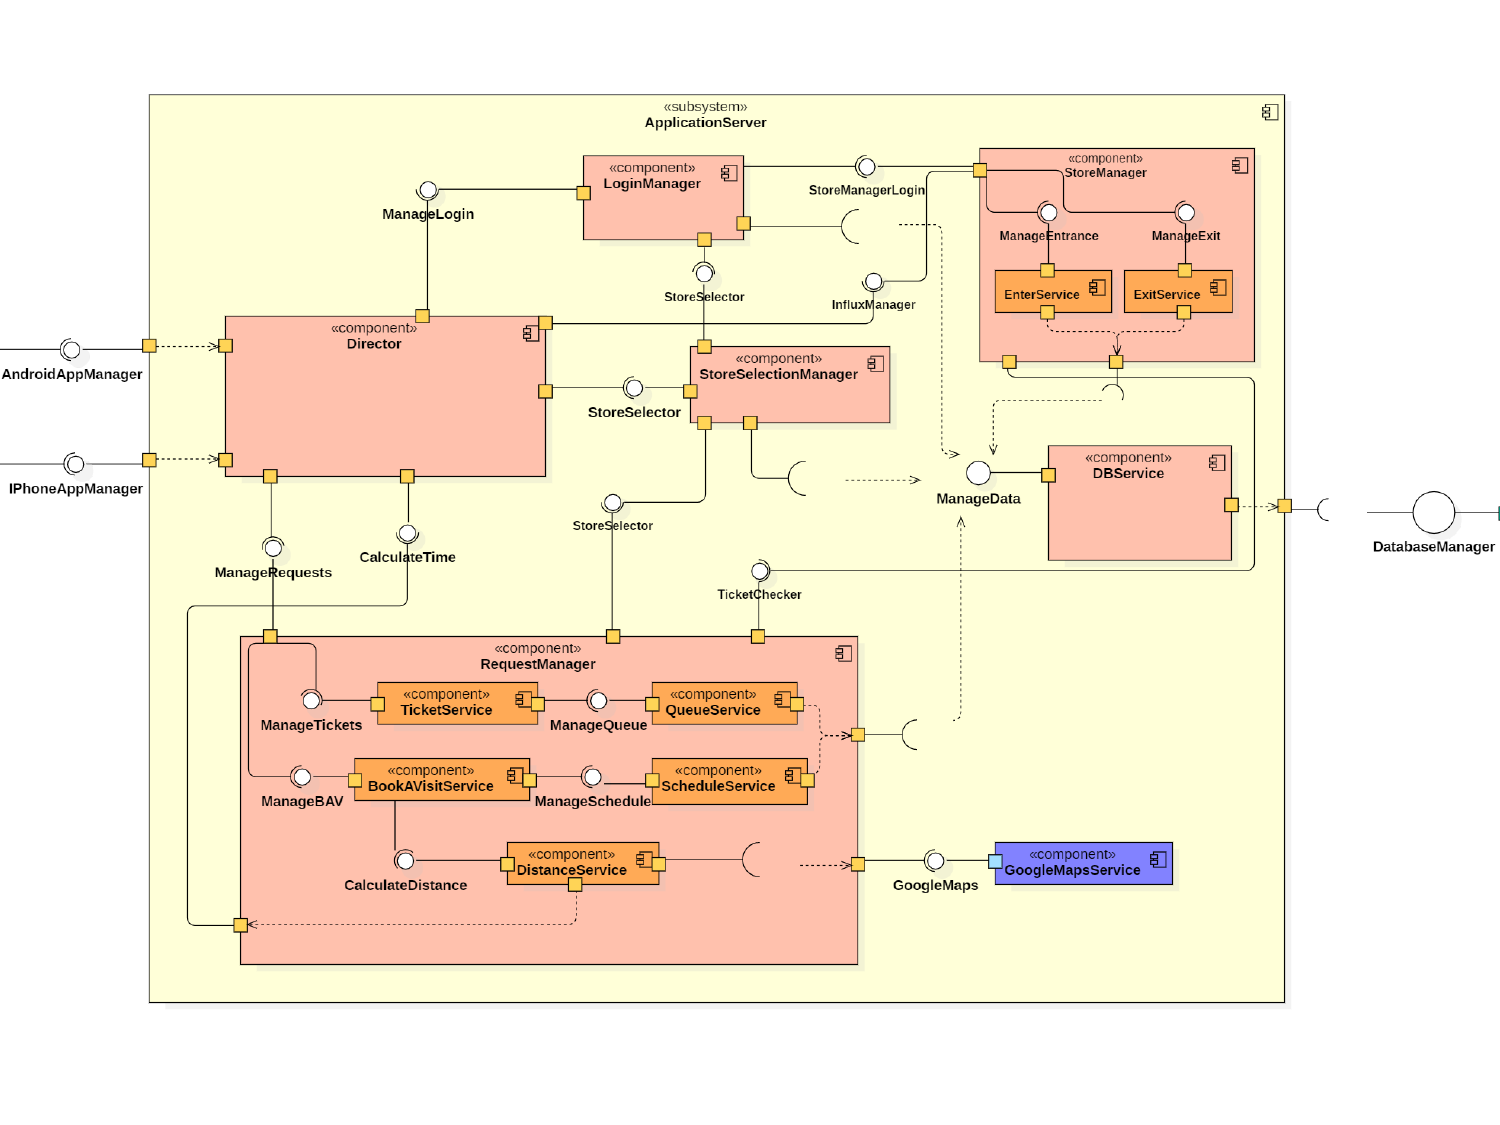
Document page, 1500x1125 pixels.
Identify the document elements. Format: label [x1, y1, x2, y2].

picture [0, 85, 1500, 1040]
